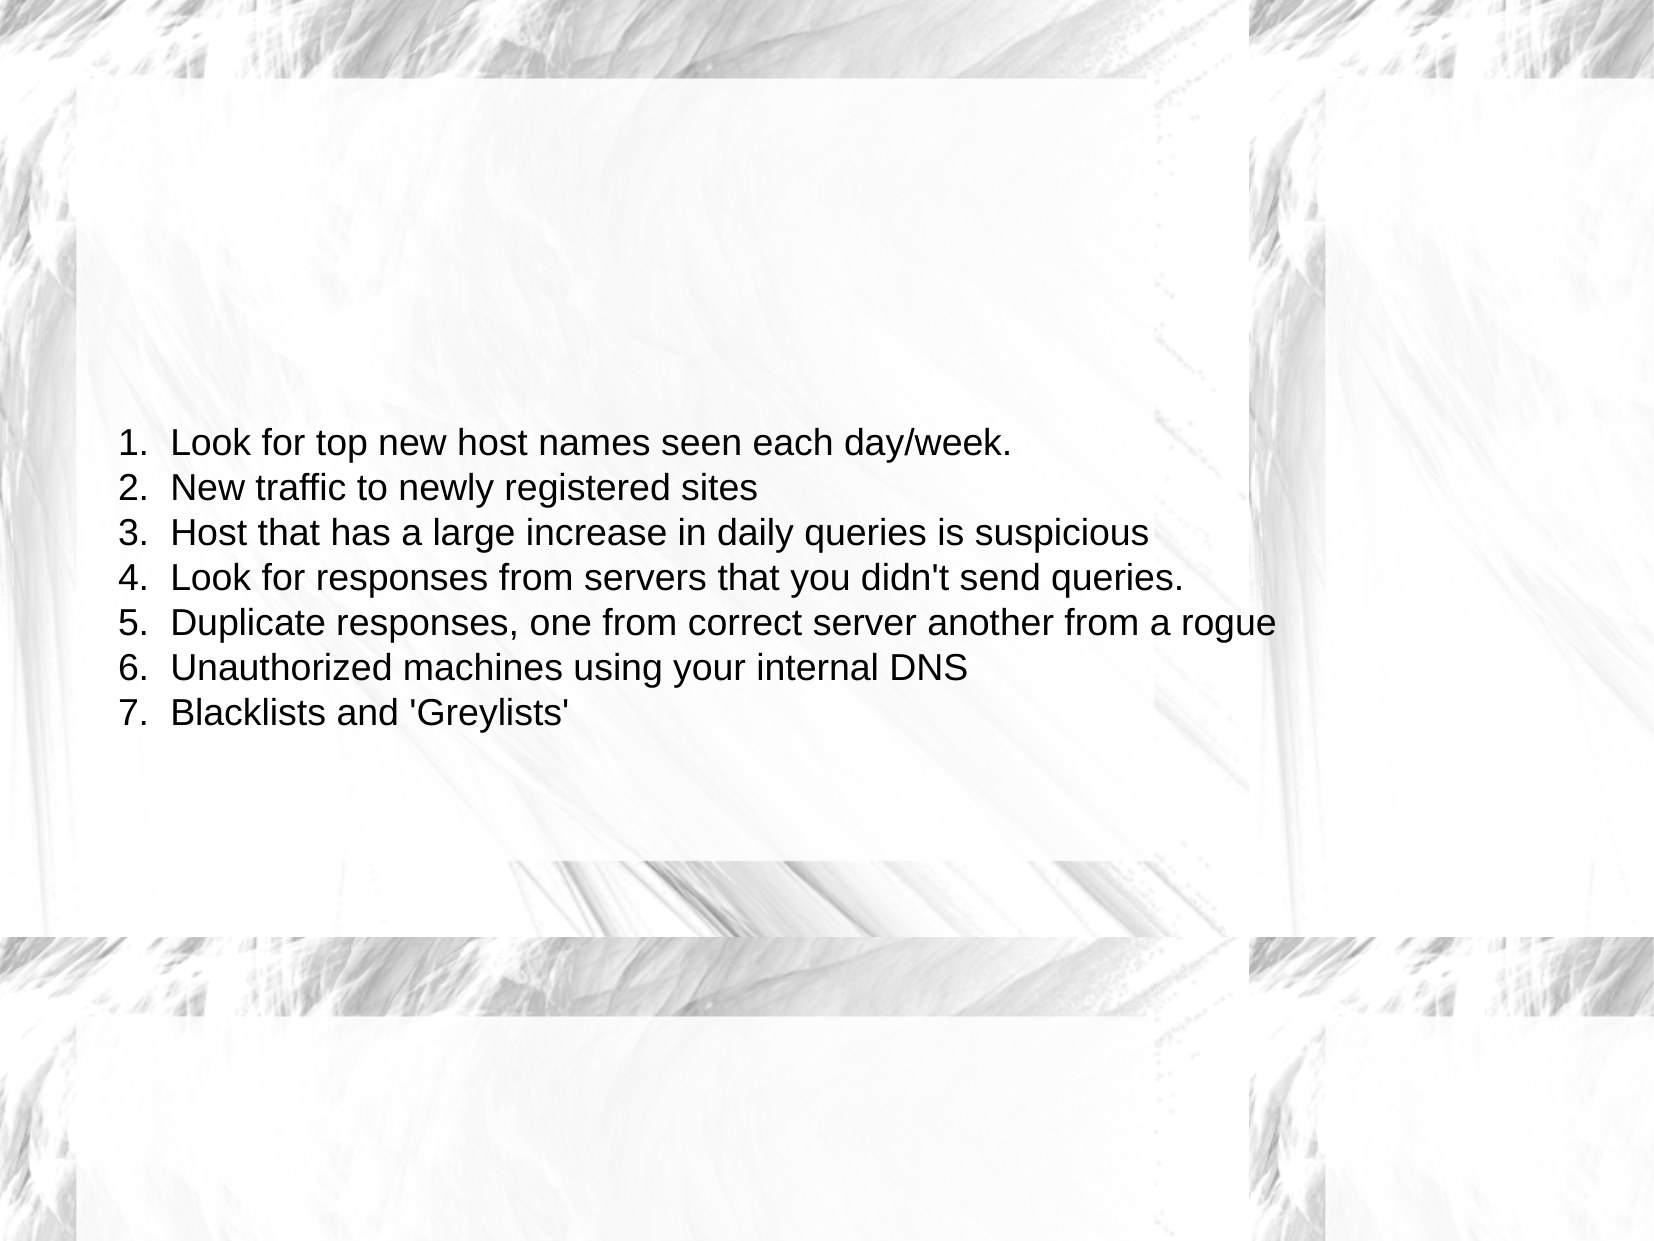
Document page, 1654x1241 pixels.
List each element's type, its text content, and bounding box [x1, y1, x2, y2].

picture [0, 0, 1654, 1241]
text_box 1. Look for top new host names seen each day/week. 2. New traffic to newly registered sites 3. Host that has a large increase in daily queries is suspicious 4. Look for responses from servers that you didn't send queries. 5. Duplicate responses, one from correct server another from a rogue 6. Unauthorized machines using your internal DNS 7. Blacklists and 'Greylists' [118, 112, 1506, 1039]
